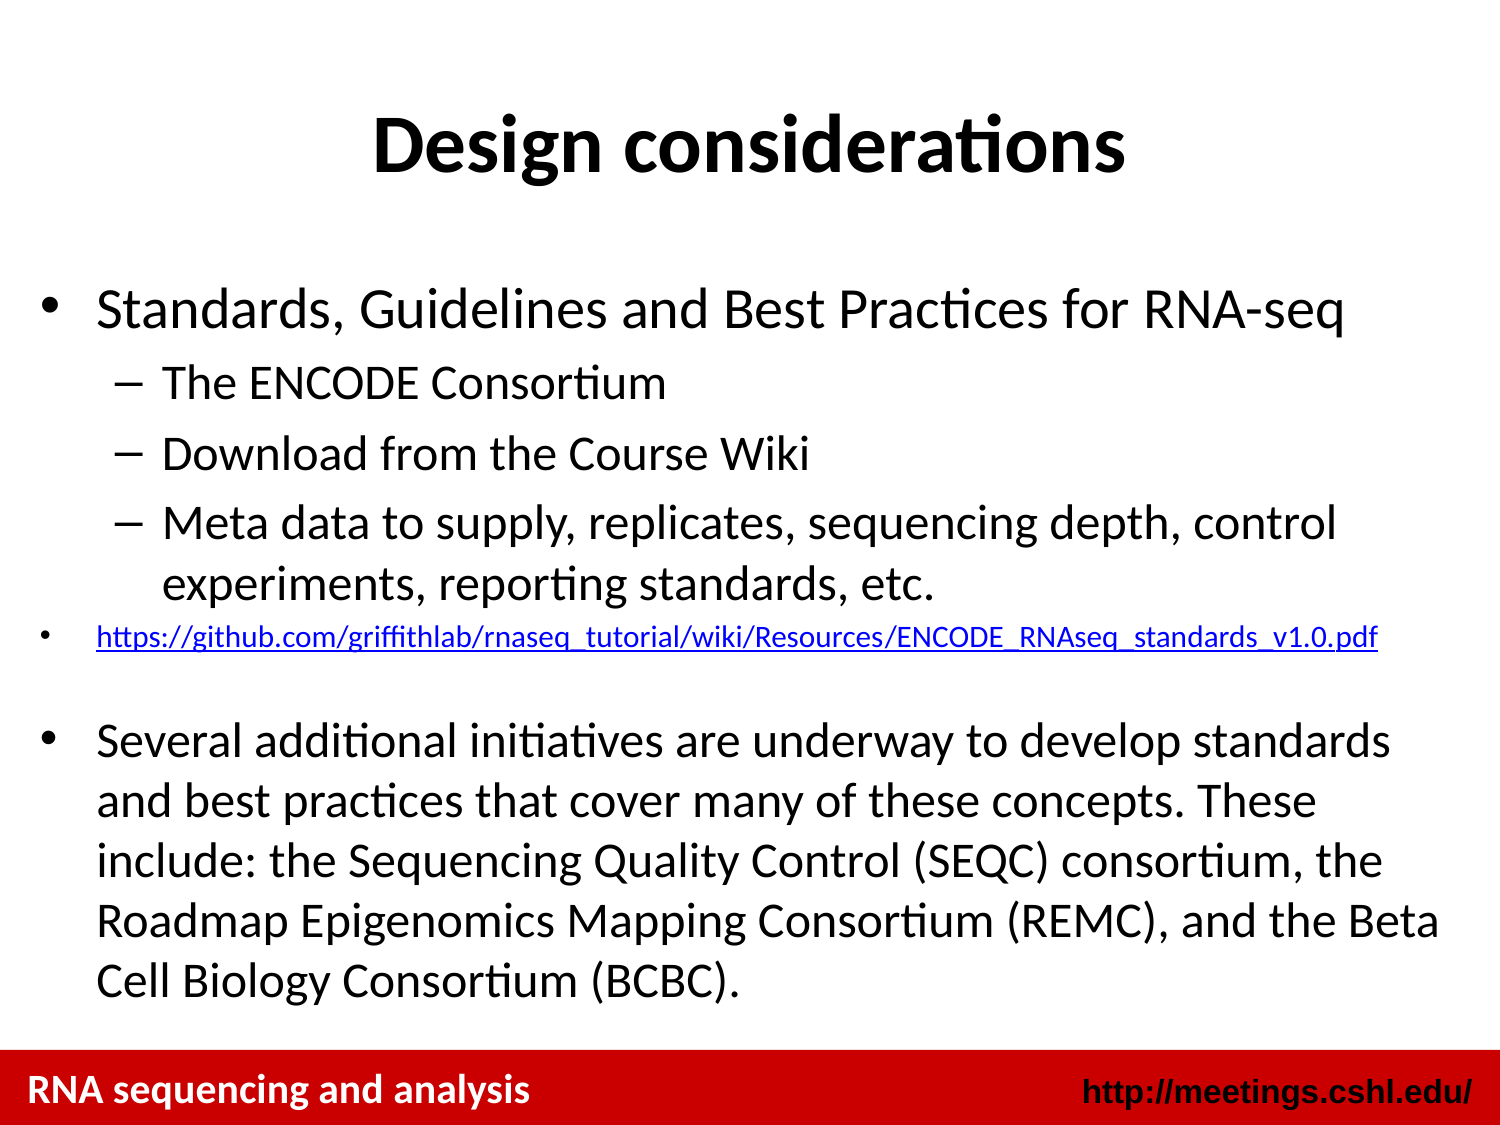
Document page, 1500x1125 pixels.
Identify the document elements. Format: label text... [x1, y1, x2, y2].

list Standards, Guidelines and Best Practices for RNA-seq The ENCODE Consortium Download from the Course Wiki Meta data to supply, replicates, sequencing depth, control experiments, reporting standards, etc. https://github.com/griffithlab/rnaseq_tutorial/wiki/Resources/ENCODE_RNAseq_standards_v1.0.pdf Several additional initiatives are underway to develop standards and best practices that cover many of these concepts. These include: the Sequencing Quality Control (SEQC) consortium, the Roadmap Epigenomics Mapping Consortium (REMC), and the Beta Cell Biology Consortium (BCBC). [24, 262, 1475, 1038]
title Design considerations [24, 45, 1475, 233]
